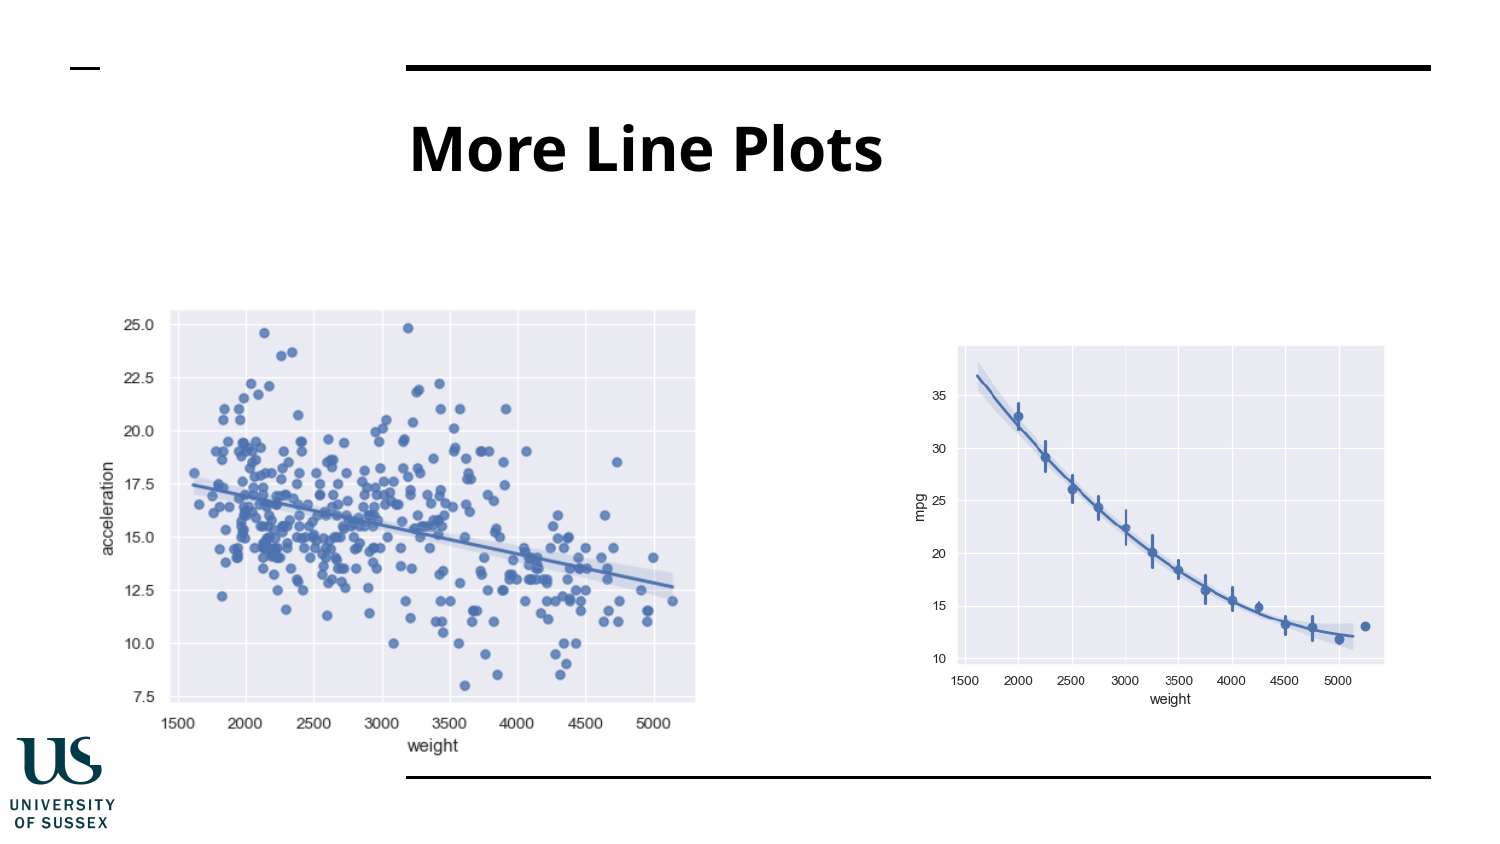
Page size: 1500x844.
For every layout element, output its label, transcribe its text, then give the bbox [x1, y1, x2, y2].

picture [903, 337, 1392, 715]
title More Line Plots [393, 94, 1431, 199]
picture [0, 300, 706, 844]
